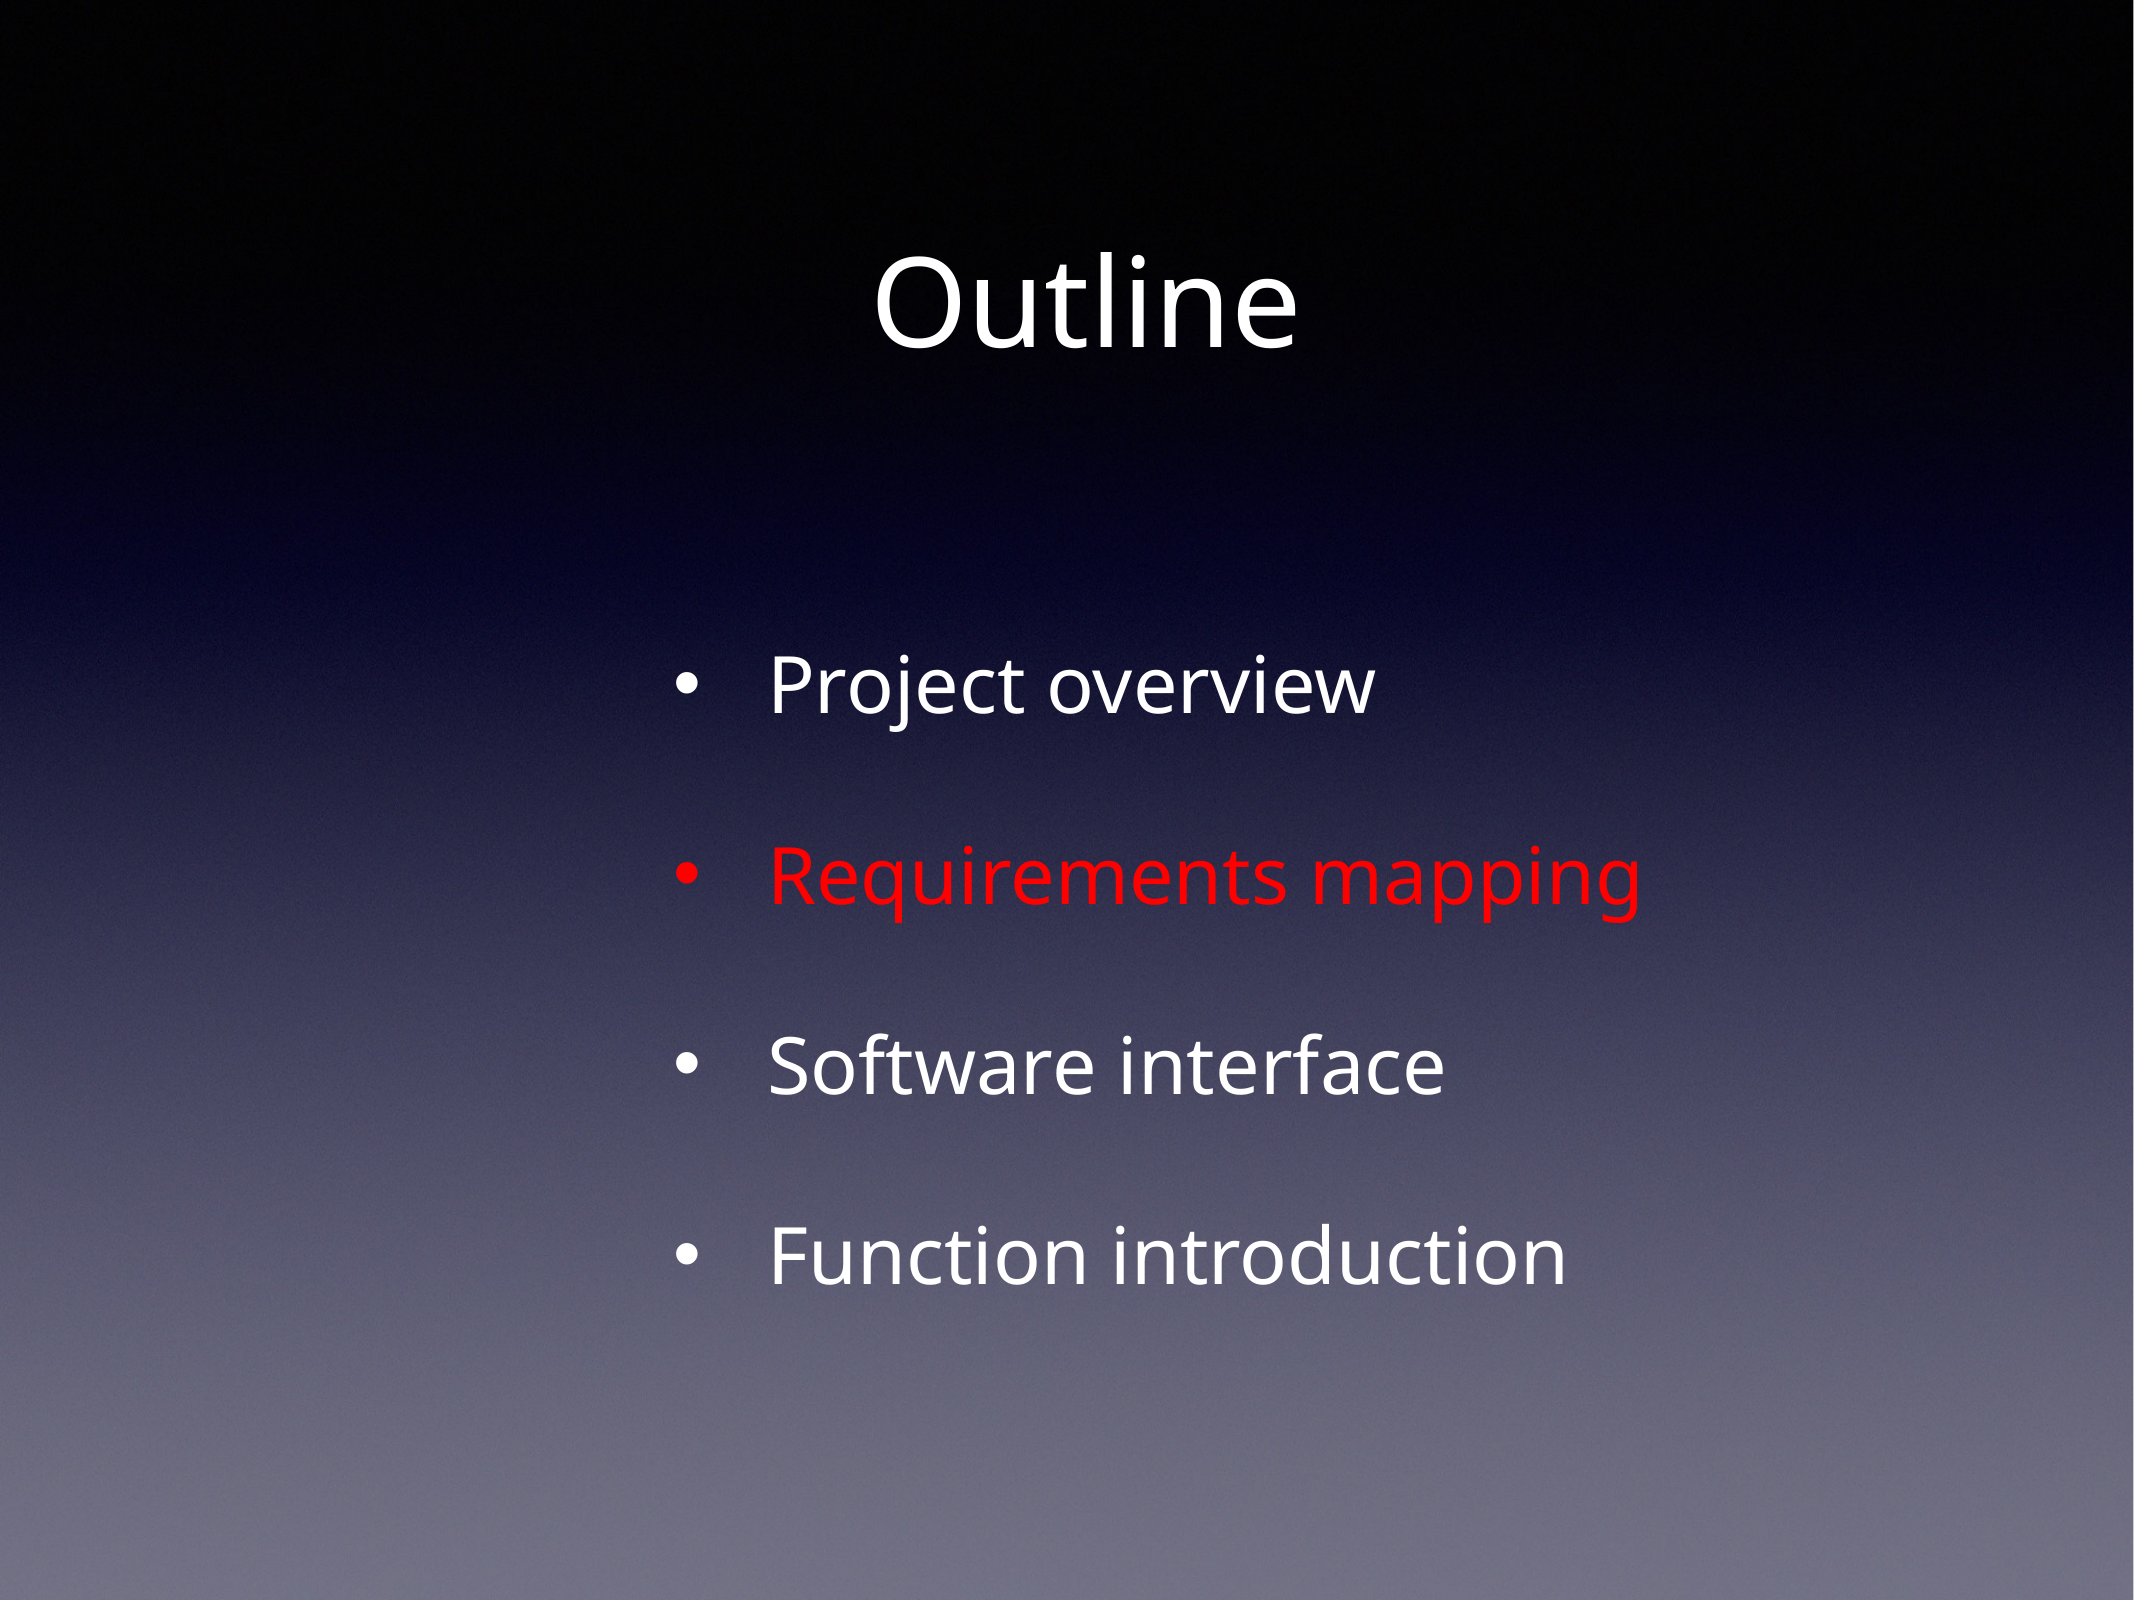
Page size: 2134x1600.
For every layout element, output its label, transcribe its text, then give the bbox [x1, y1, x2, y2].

picture [0, 0, 2134, 1600]
text_box Project overview Requirements mapping Software interface Function introduction [665, 626, 2134, 1404]
title Outline [227, 185, 1946, 411]
